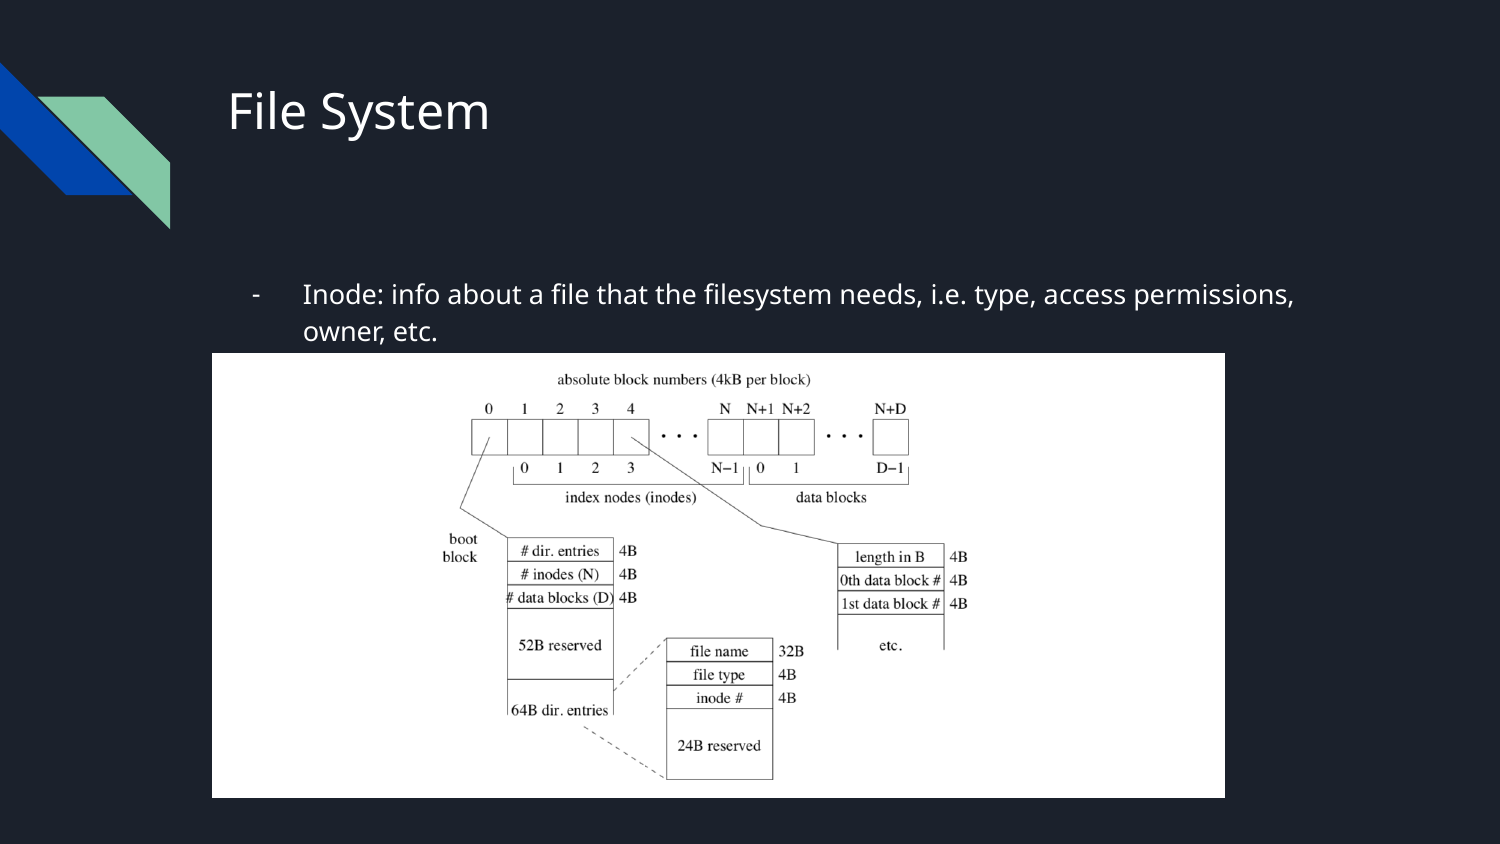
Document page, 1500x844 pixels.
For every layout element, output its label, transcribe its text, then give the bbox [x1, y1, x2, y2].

list Inode: info about a file that the filesystem needs, i.e. type, access permissions, owner, etc. [212, 257, 1368, 735]
title File System [212, 64, 1368, 215]
picture [212, 352, 1225, 798]
